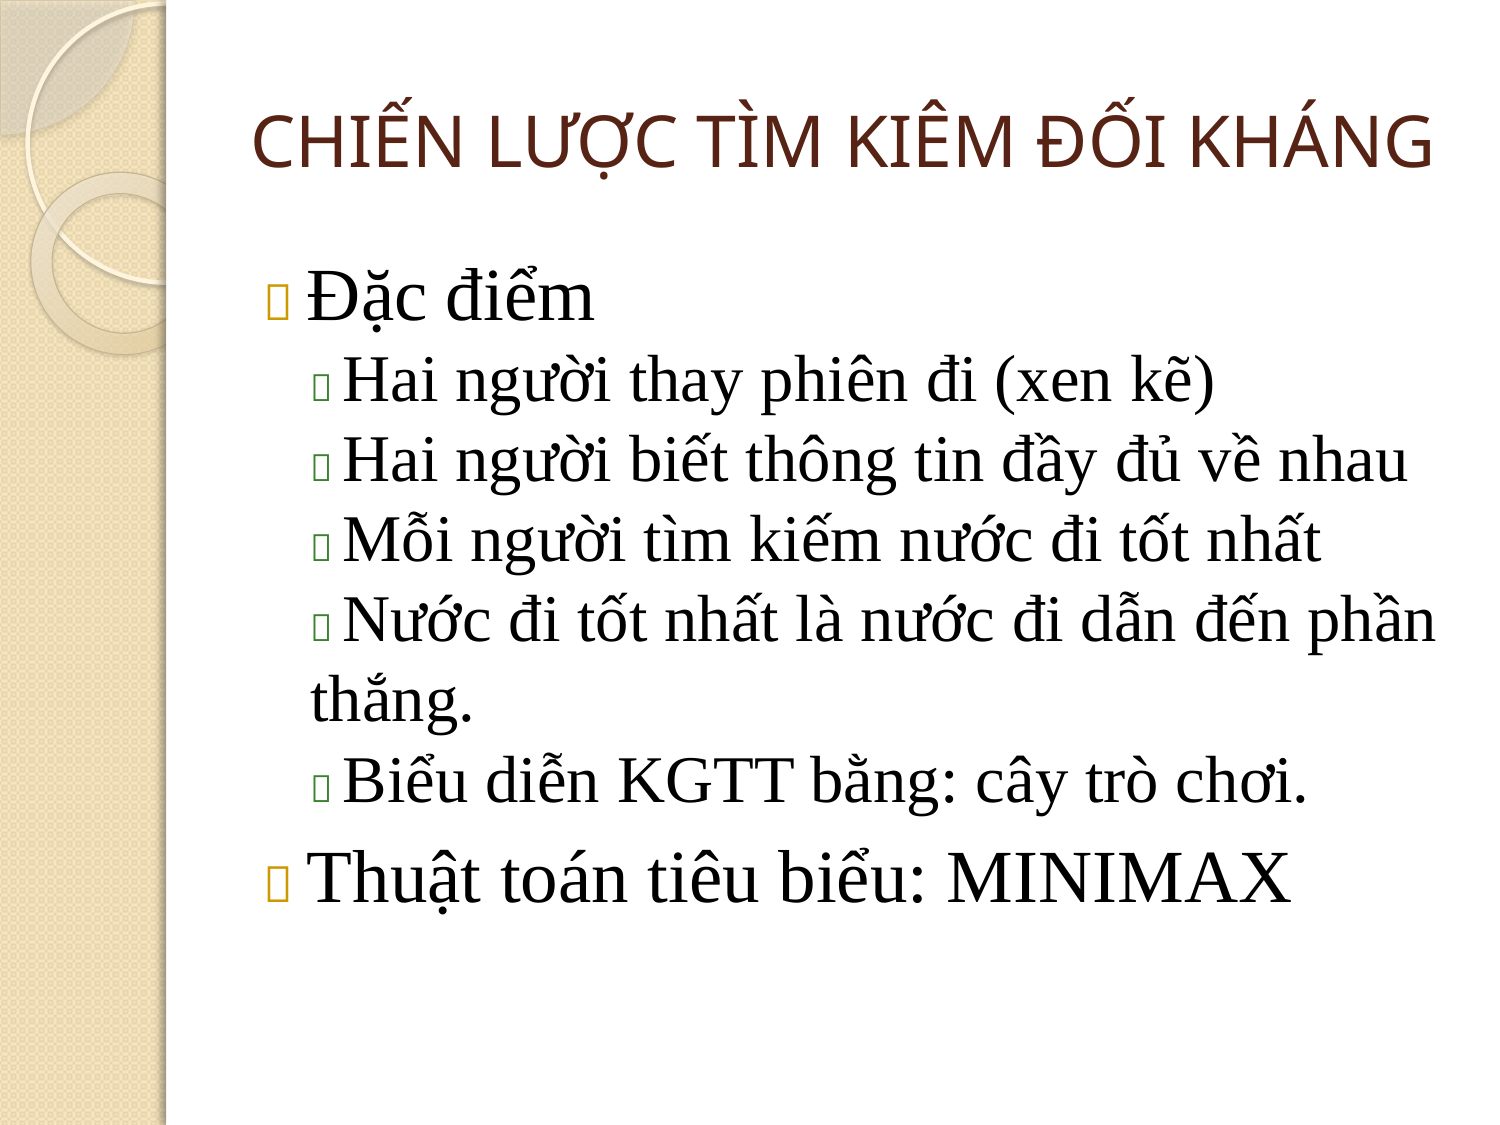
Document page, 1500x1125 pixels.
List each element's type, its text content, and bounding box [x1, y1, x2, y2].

list  Đặc điểm  Hai người thay phiên đi (xen kẽ)  Hai người biết thông tin đầy đủ về nhau  Mỗi người tìm kiếm nước đi tốt nhất  Nước đi tốt nhất là nước đi dẫn đến phần thắng.  Biểu diễn KGTT bằng: cây trò chơi.  Thuật toán tiêu biểu: MINIMAX [235, 237, 1466, 1025]
title CHIẾN LƯỢC TÌM KIÊM ĐỐI KHÁNG [235, 45, 1466, 233]
